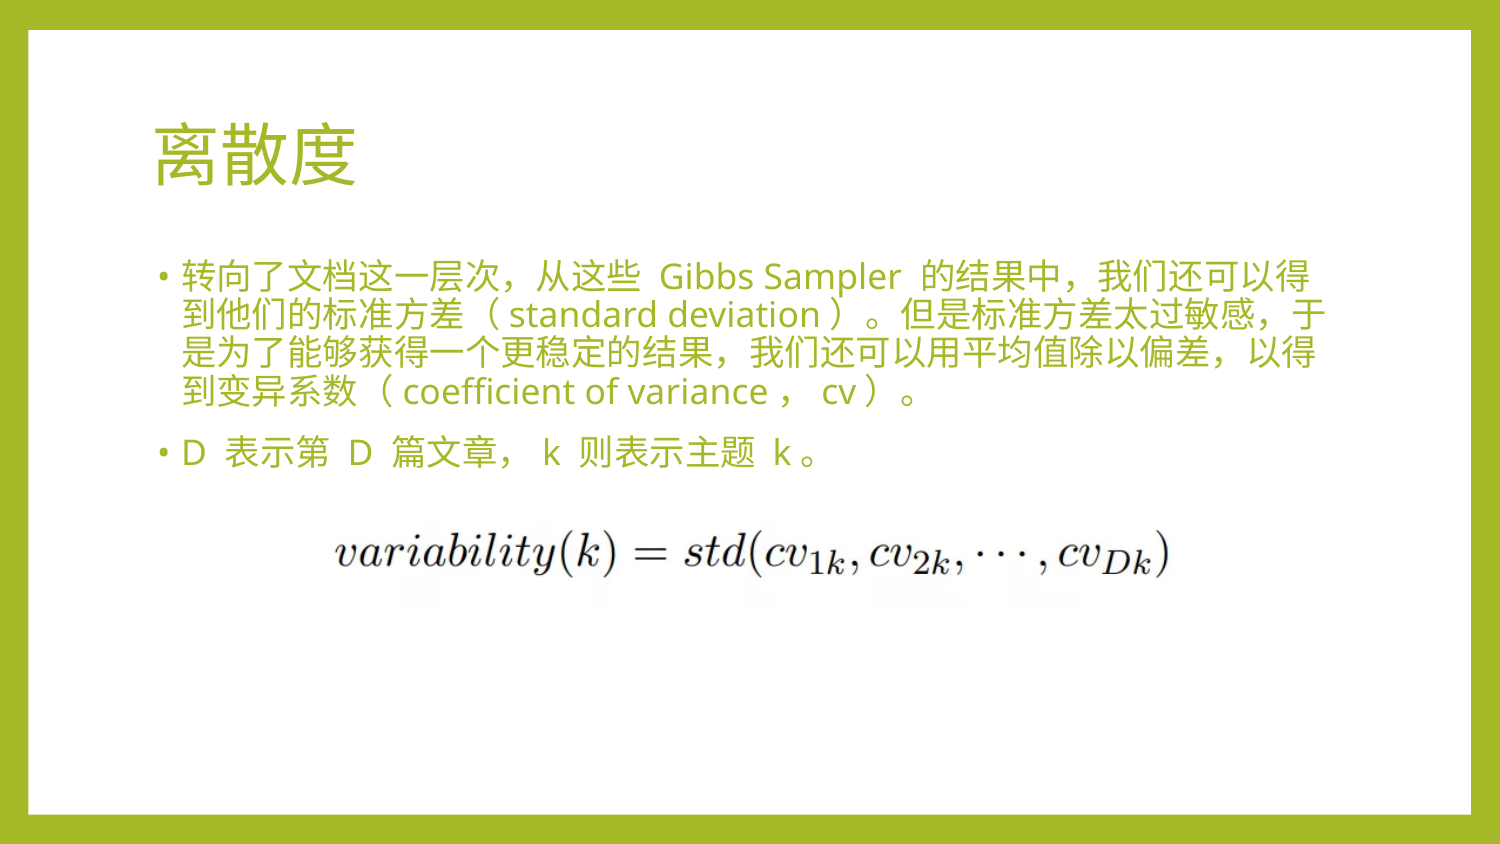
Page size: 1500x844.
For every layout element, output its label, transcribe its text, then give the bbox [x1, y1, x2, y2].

list 转向了文档这一层次，从这些 Gibbs Sampler 的结果中，我们还可以得到他们的标准方差（standard deviation）。但是标准方差太过敏感，于是为了能够获得一个更稳定的结果，我们还可以用平均值除以偏差，以得到变异系数（coefficient of variance，cv）。 D 表示第 D 篇文章，k 则表示主题 k。 [140, 253, 1356, 750]
picture [309, 500, 1191, 607]
title 离散度 [140, 75, 1356, 242]
